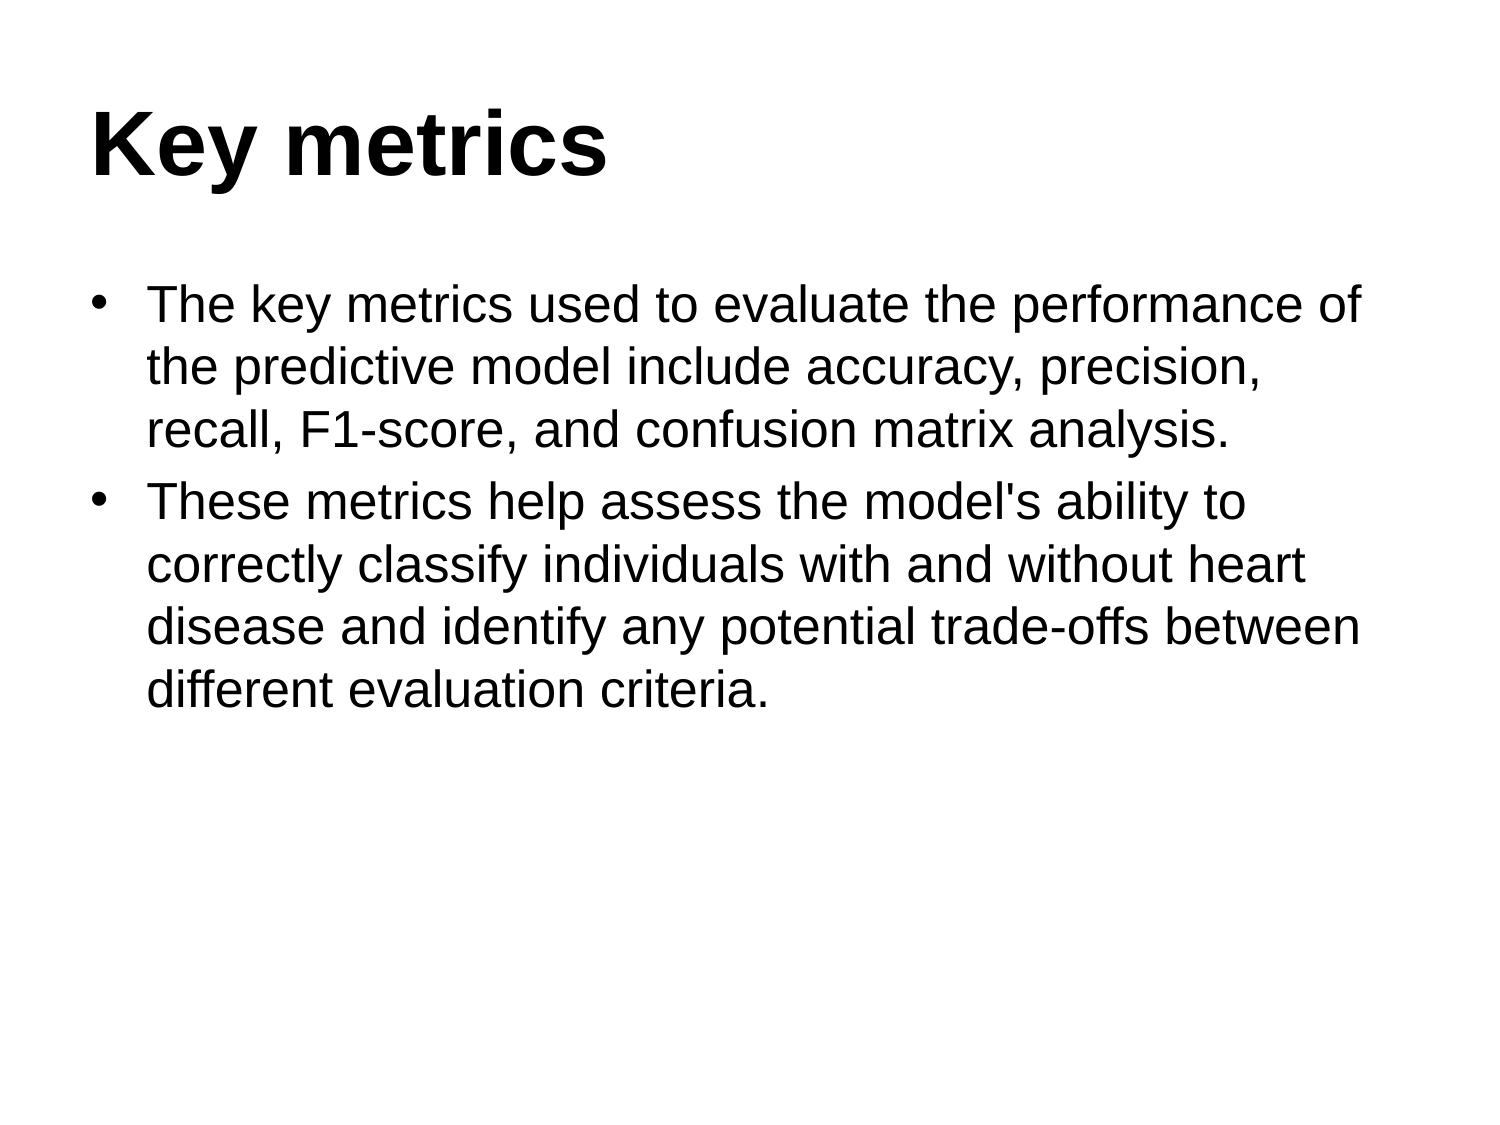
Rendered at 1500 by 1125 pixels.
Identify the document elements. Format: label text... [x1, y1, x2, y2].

list The key metrics used to evaluate the performance of the predictive model include accuracy, precision, recall, F1-score, and confusion matrix analysis. These metrics help assess the model's ability to correctly classify individuals with and without heart disease and identify any potential trade-offs between different evaluation criteria. [75, 262, 1425, 1005]
title Key metrics [75, 45, 1425, 233]
